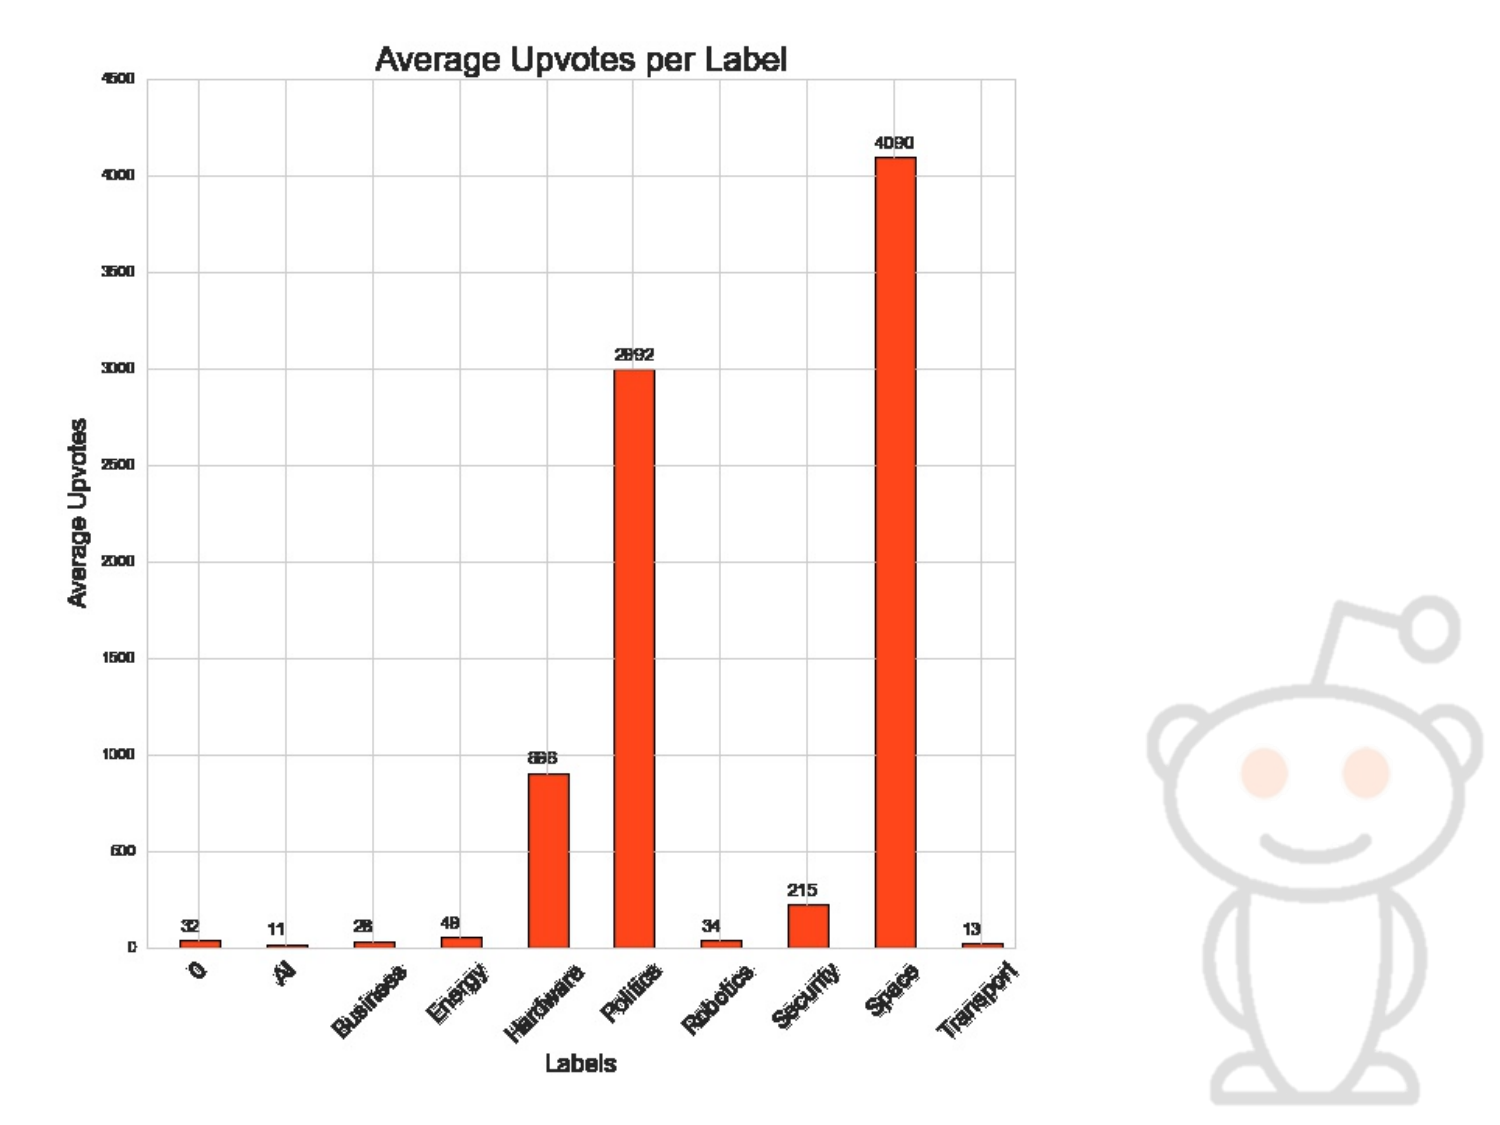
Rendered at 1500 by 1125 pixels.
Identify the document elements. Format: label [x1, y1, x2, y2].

picture [49, 37, 1037, 1088]
